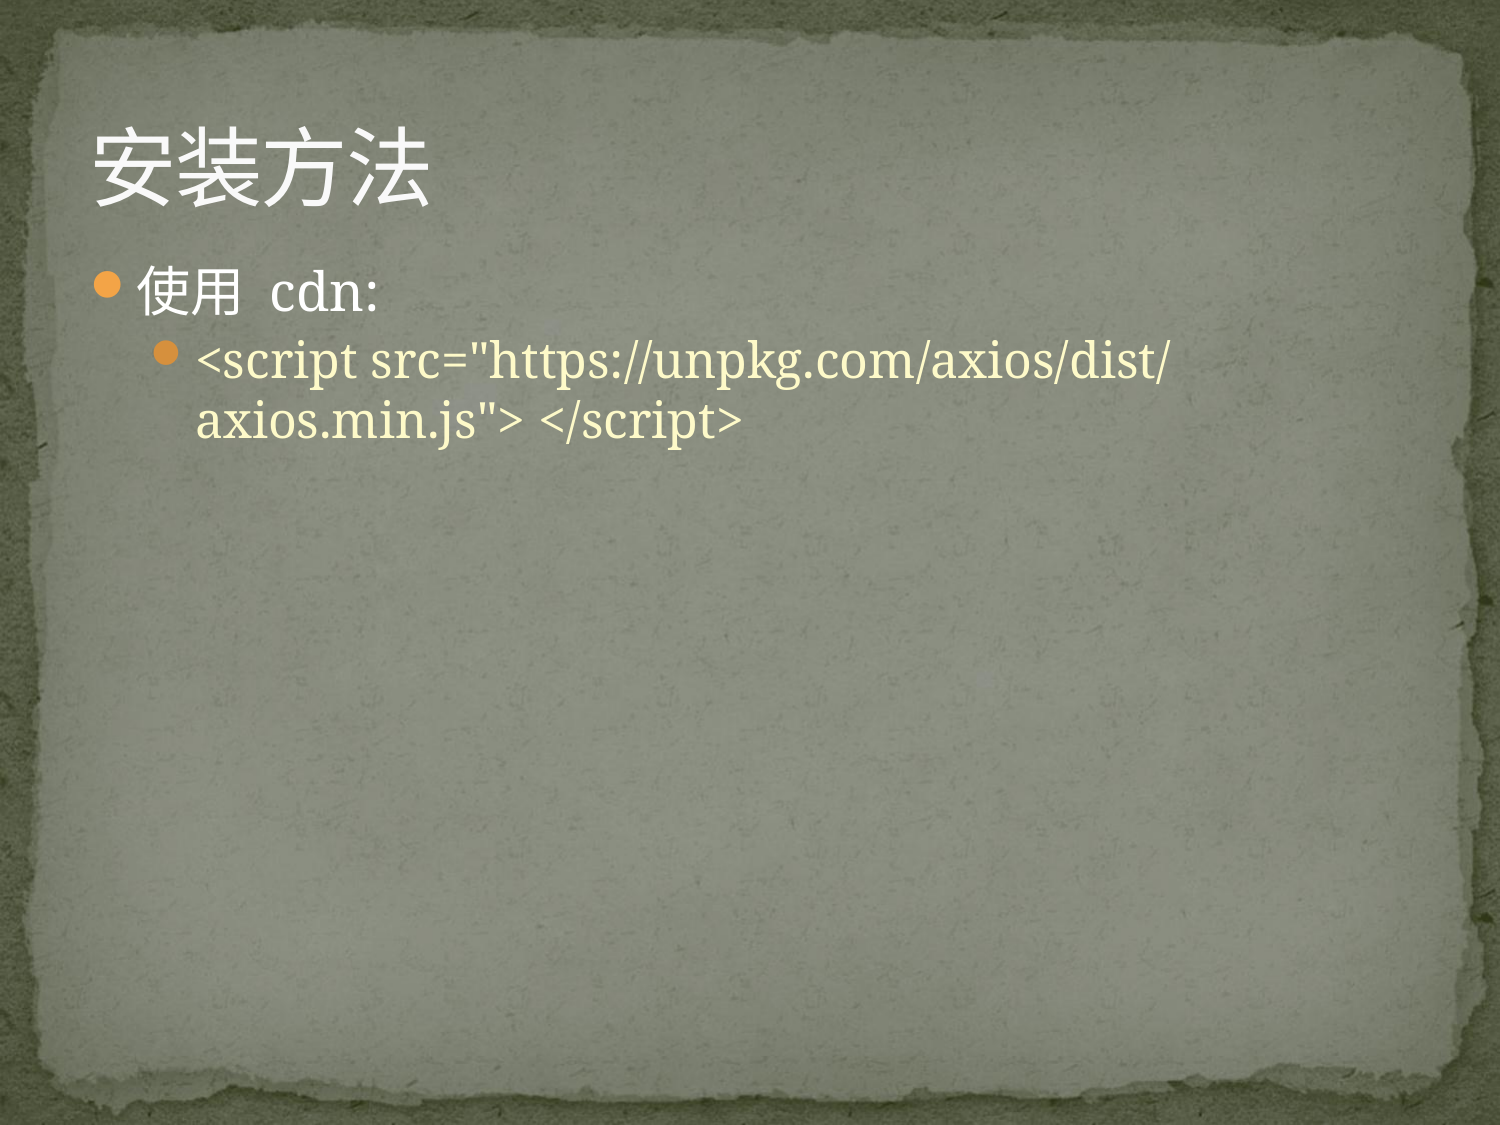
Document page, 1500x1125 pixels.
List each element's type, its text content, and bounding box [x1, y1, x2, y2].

title 安装方法 [74, 24, 1425, 225]
picture [0, 0, 1500, 1125]
list 使用 cdn: <script src="https://unpkg.com/axios/dist/ axios.min.js"> </script> [75, 249, 1425, 1000]
